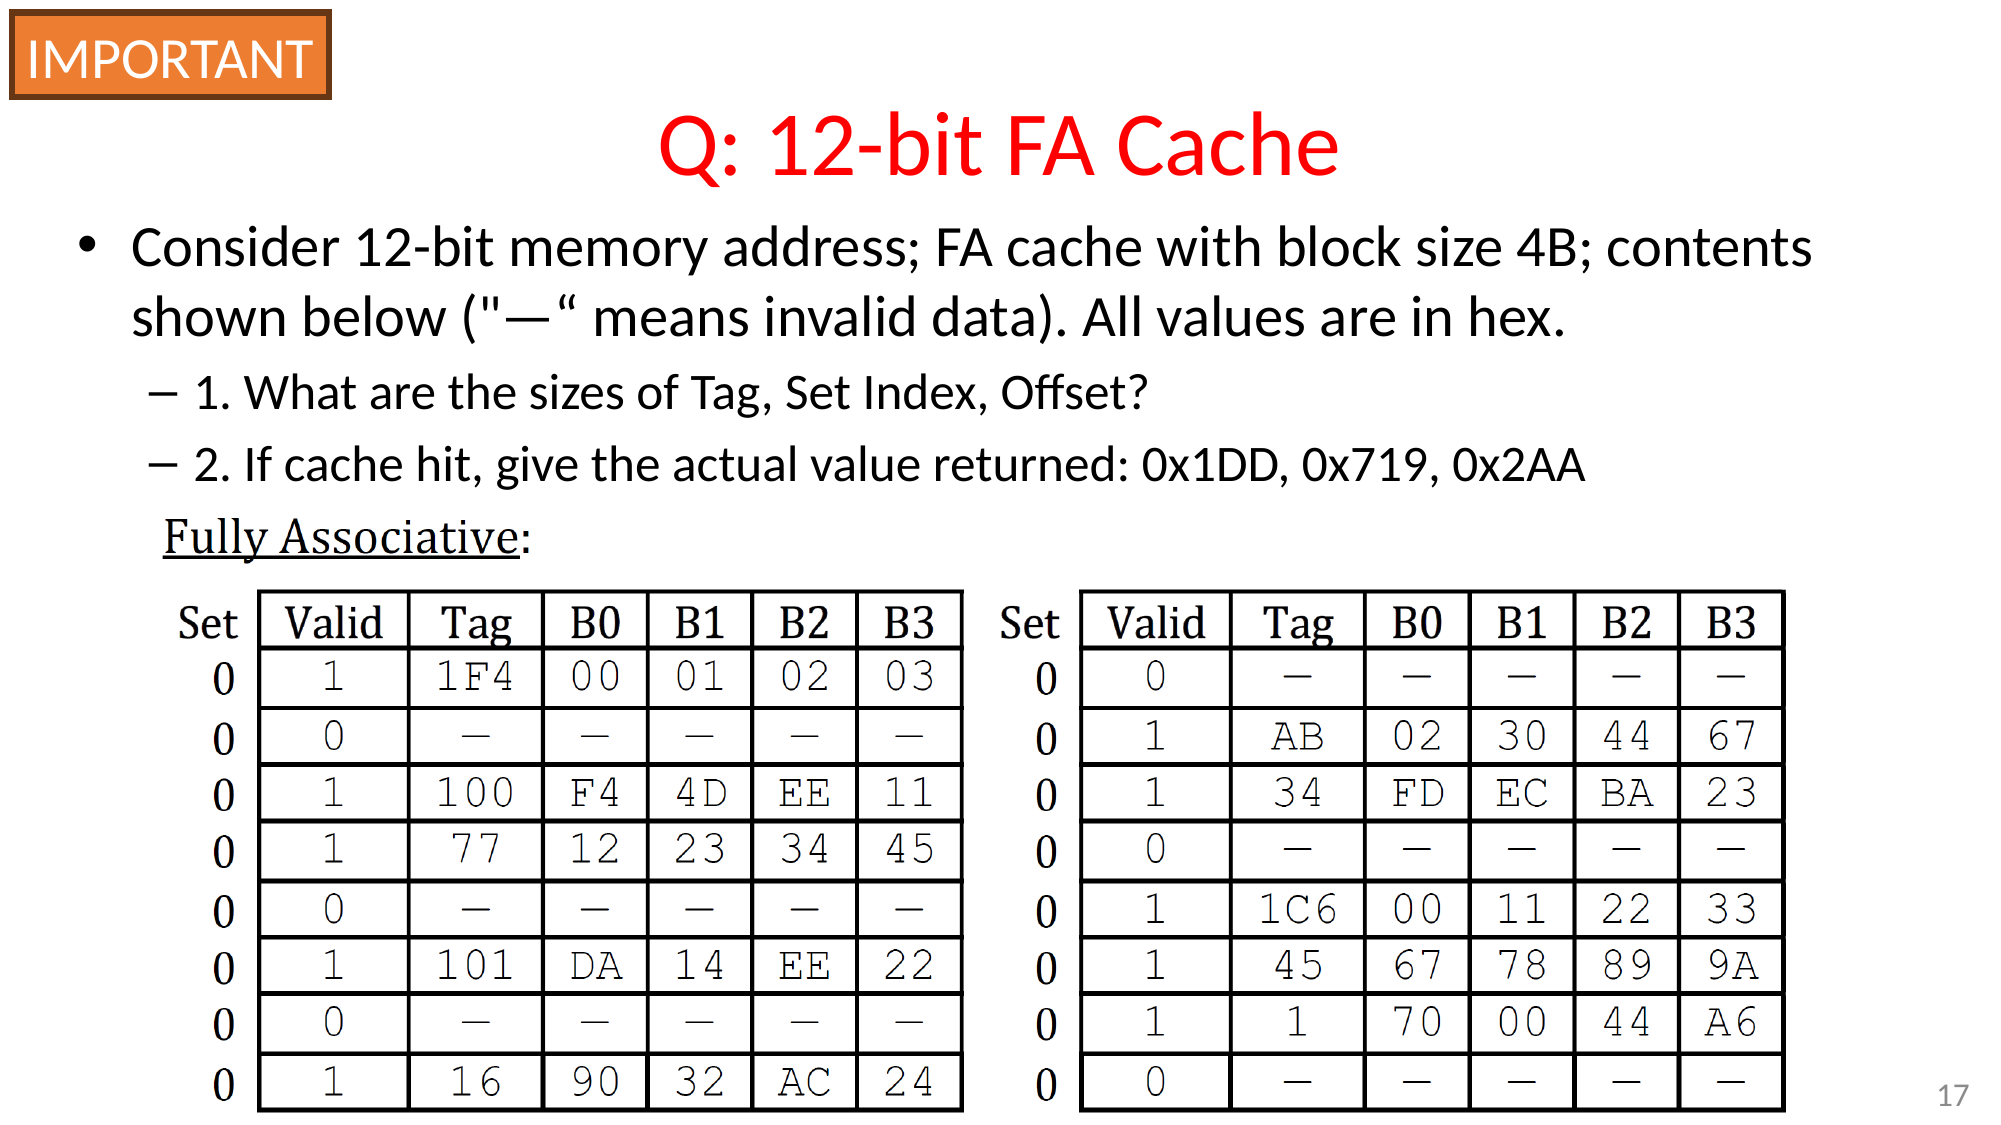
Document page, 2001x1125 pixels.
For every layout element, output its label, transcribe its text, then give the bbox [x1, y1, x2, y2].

picture [162, 512, 1789, 1115]
list Consider 12-bit memory address; FA cache with block size 4B; contents shown below ("—“ means invalid data). All values are in hex. 1. What are the sizes of Tag, Set Index, Offset? 2. If cache hit, give the actual value returned: 0x1DD, 0x719, 0x2AA [62, 200, 1863, 550]
text_box 17 [1884, 1061, 1985, 1125]
text_box IMPORTANT [11, 12, 329, 98]
title Q: 12-bit FA Cache [99, 45, 1900, 233]
